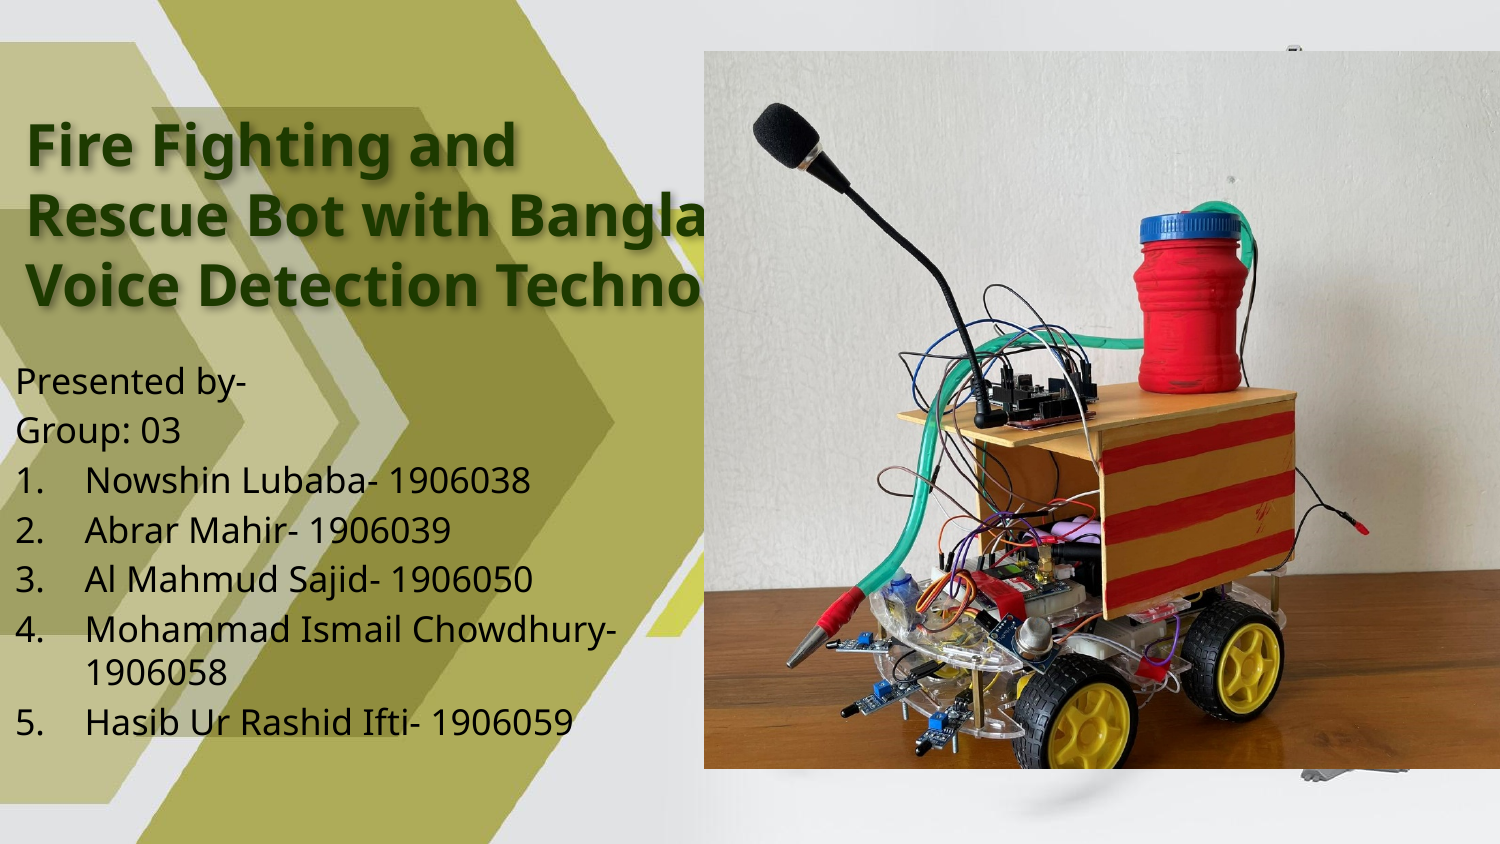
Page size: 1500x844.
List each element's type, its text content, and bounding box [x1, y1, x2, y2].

title Fire Fighting and Rescue Bot with Bangla Voice Detection Technology [10, 75, 699, 350]
subtitle Presented by- Group: 03 Nowshin Lubaba- 1906038 Abrar Mahir- 1906039 Al Mahmud Sajid- 1906050 Mohammad Ismail Chowdhury- 1906058 Hasib Ur Rashid Ifti- 1906059 [0, 350, 699, 752]
picture [0, 0, 1500, 844]
